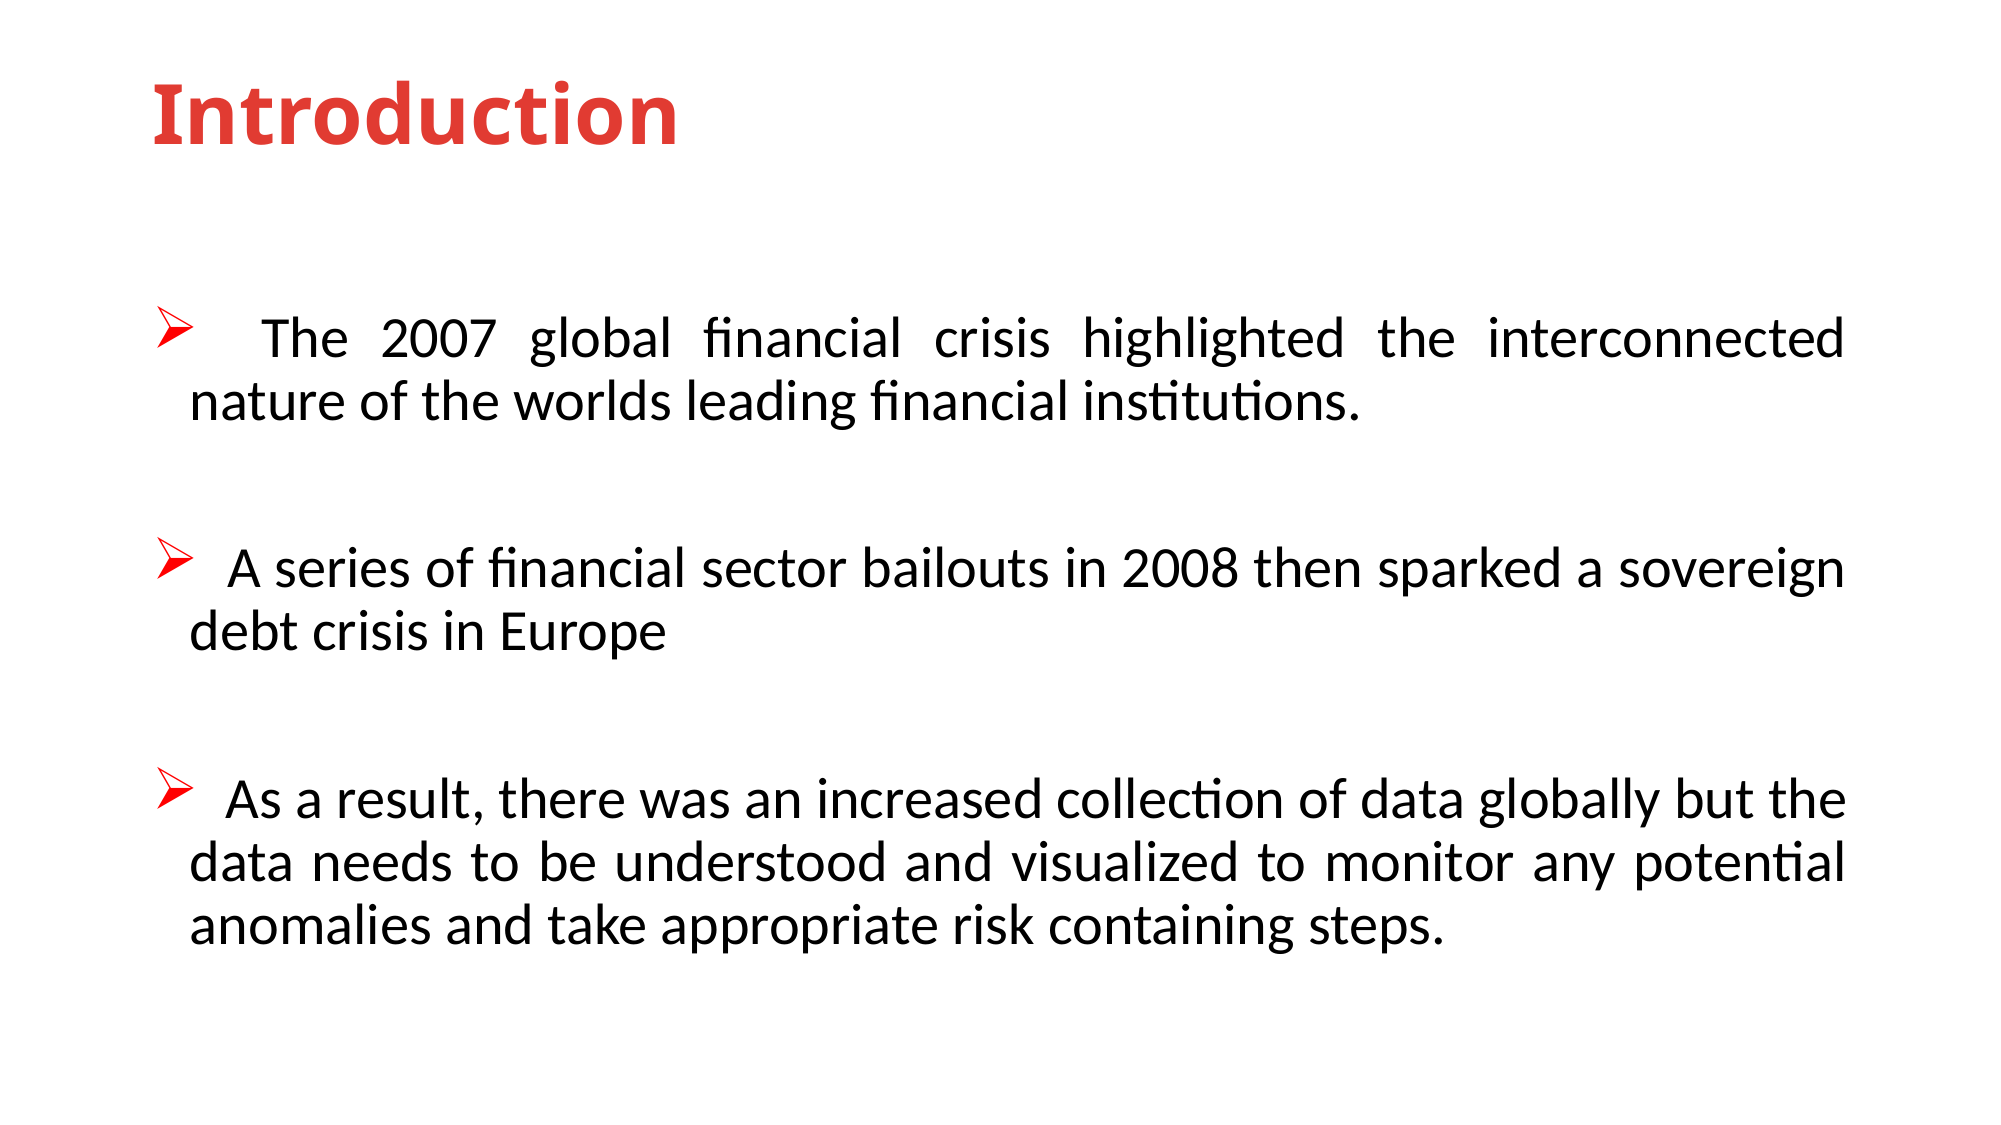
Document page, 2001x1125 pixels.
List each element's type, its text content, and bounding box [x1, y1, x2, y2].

list The 2007 global financial crisis highlighted the interconnected nature of the worlds leading financial institutions. A series of financial sector bailouts in 2008 then sparked a sovereign debt crisis in Europe As a result, there was an increased collection of data globally but the data needs to be understood and visualized to monitor any potential anomalies and take appropriate risk containing steps. [137, 299, 1863, 1014]
text_box Introduction [137, 53, 1106, 169]
